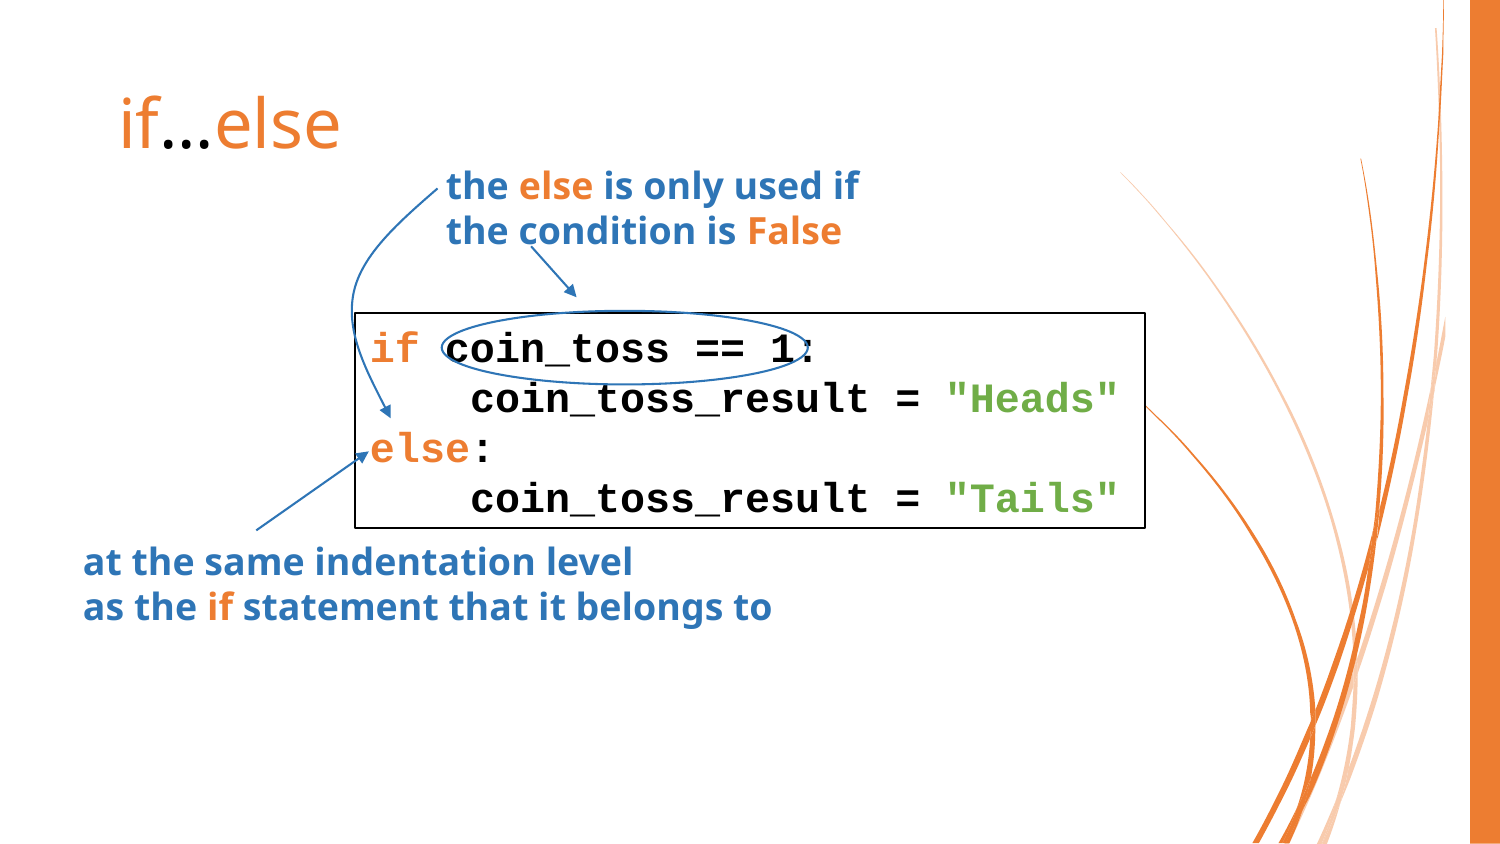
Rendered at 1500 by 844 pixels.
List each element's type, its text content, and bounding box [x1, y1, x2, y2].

text_box [350, 187, 439, 419]
text_box [440, 309, 809, 386]
text_box if coin_toss == 1: coin_toss_result = "Heads" else: coin_toss_result = "Tails" [355, 313, 1145, 529]
text_box the else is only used if the condition is False [431, 154, 891, 260]
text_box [256, 451, 369, 531]
text_box at the same indentation level as the if statement that it belongs to [68, 530, 799, 636]
title if…else [103, 44, 1397, 208]
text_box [531, 246, 577, 298]
